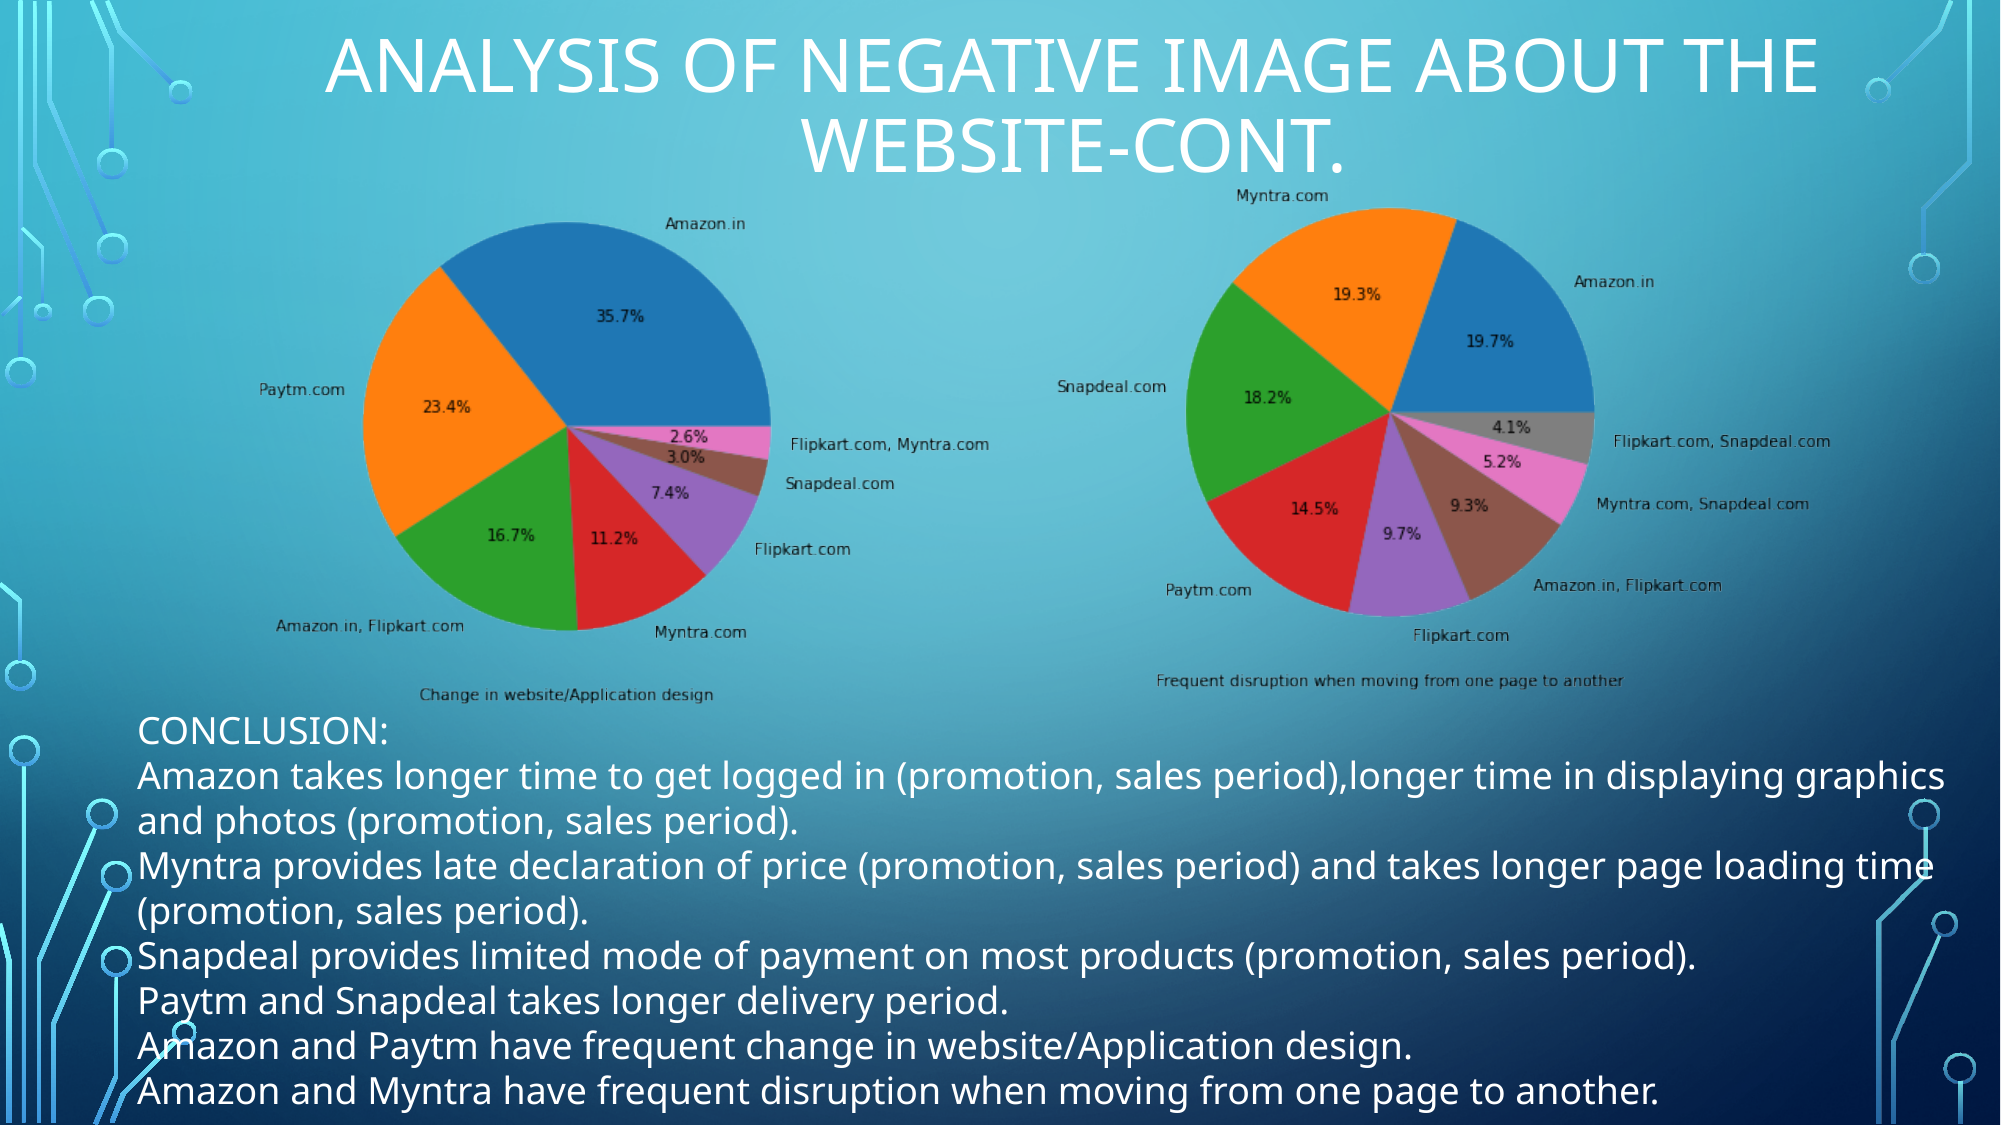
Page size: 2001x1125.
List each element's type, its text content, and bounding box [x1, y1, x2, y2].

picture [1045, 146, 1842, 701]
title Analysis of Negative Image about the Website-cont. [260, 20, 1888, 197]
picture [248, 161, 1001, 715]
text_box CONCLUSION: Amazon takes longer time to get logged in (promotion, sales period),longer time in displaying graphics and photos (promotion, sales period). Myntra provides late declaration of price (promotion, sales period) and takes longer page loading time (promotion, sales period). Snapdeal provides limited mode of payment on most products (promotion, sales period). Paytm and Snapdeal takes longer delivery period. Amazon and Paytm have frequent change in website/Application design. Amazon and Myntra have frequent disruption when moving from one page to another. [122, 700, 2000, 1125]
